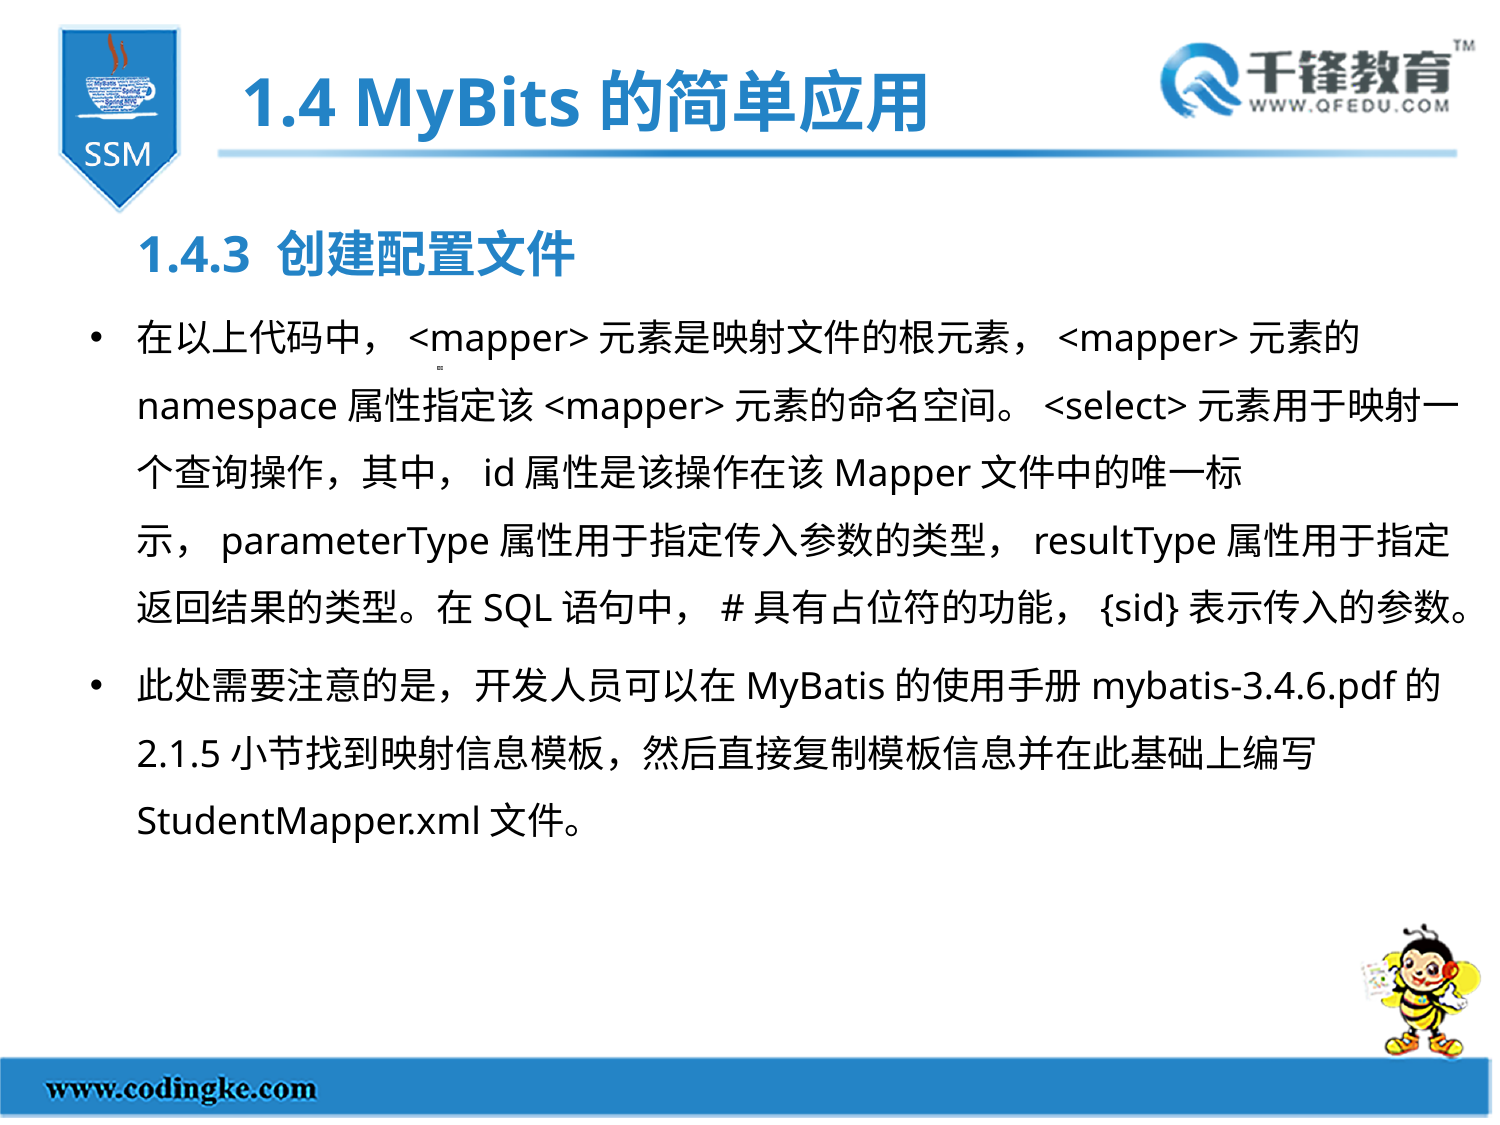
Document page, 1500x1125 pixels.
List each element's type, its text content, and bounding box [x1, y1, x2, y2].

picture [0, 0, 1500, 284]
text_box 1.4 MyBits的简单应用 [226, 53, 1038, 146]
text_box 1.4.3 创建配置文件 [122, 215, 957, 284]
text_box 在以上代码中，<mapper>元素是映射文件的根元素，<mapper>元素的namespace属性指定该<mapper>元素的命名空间。<select>元素用于映射一个查询操作，其中，id属性是该操作在该Mapper文件中的唯一标示，parameterType属性用于指定传入参数的类型，resultType属性用于指定返回结果的类型。在SQL语句中，#具有占位符的功能，{sid}表示传入的参数。 此处需要注意的是，开发人员可以在MyBatis的使用手册mybatis-3.4.6.pdf的2.1.5小节找到映射信息模板，然后直接复制模板信息并在此基础上编写StudentMapper.xml文件。 [0, 284, 1500, 850]
picture [0, 850, 1500, 1125]
